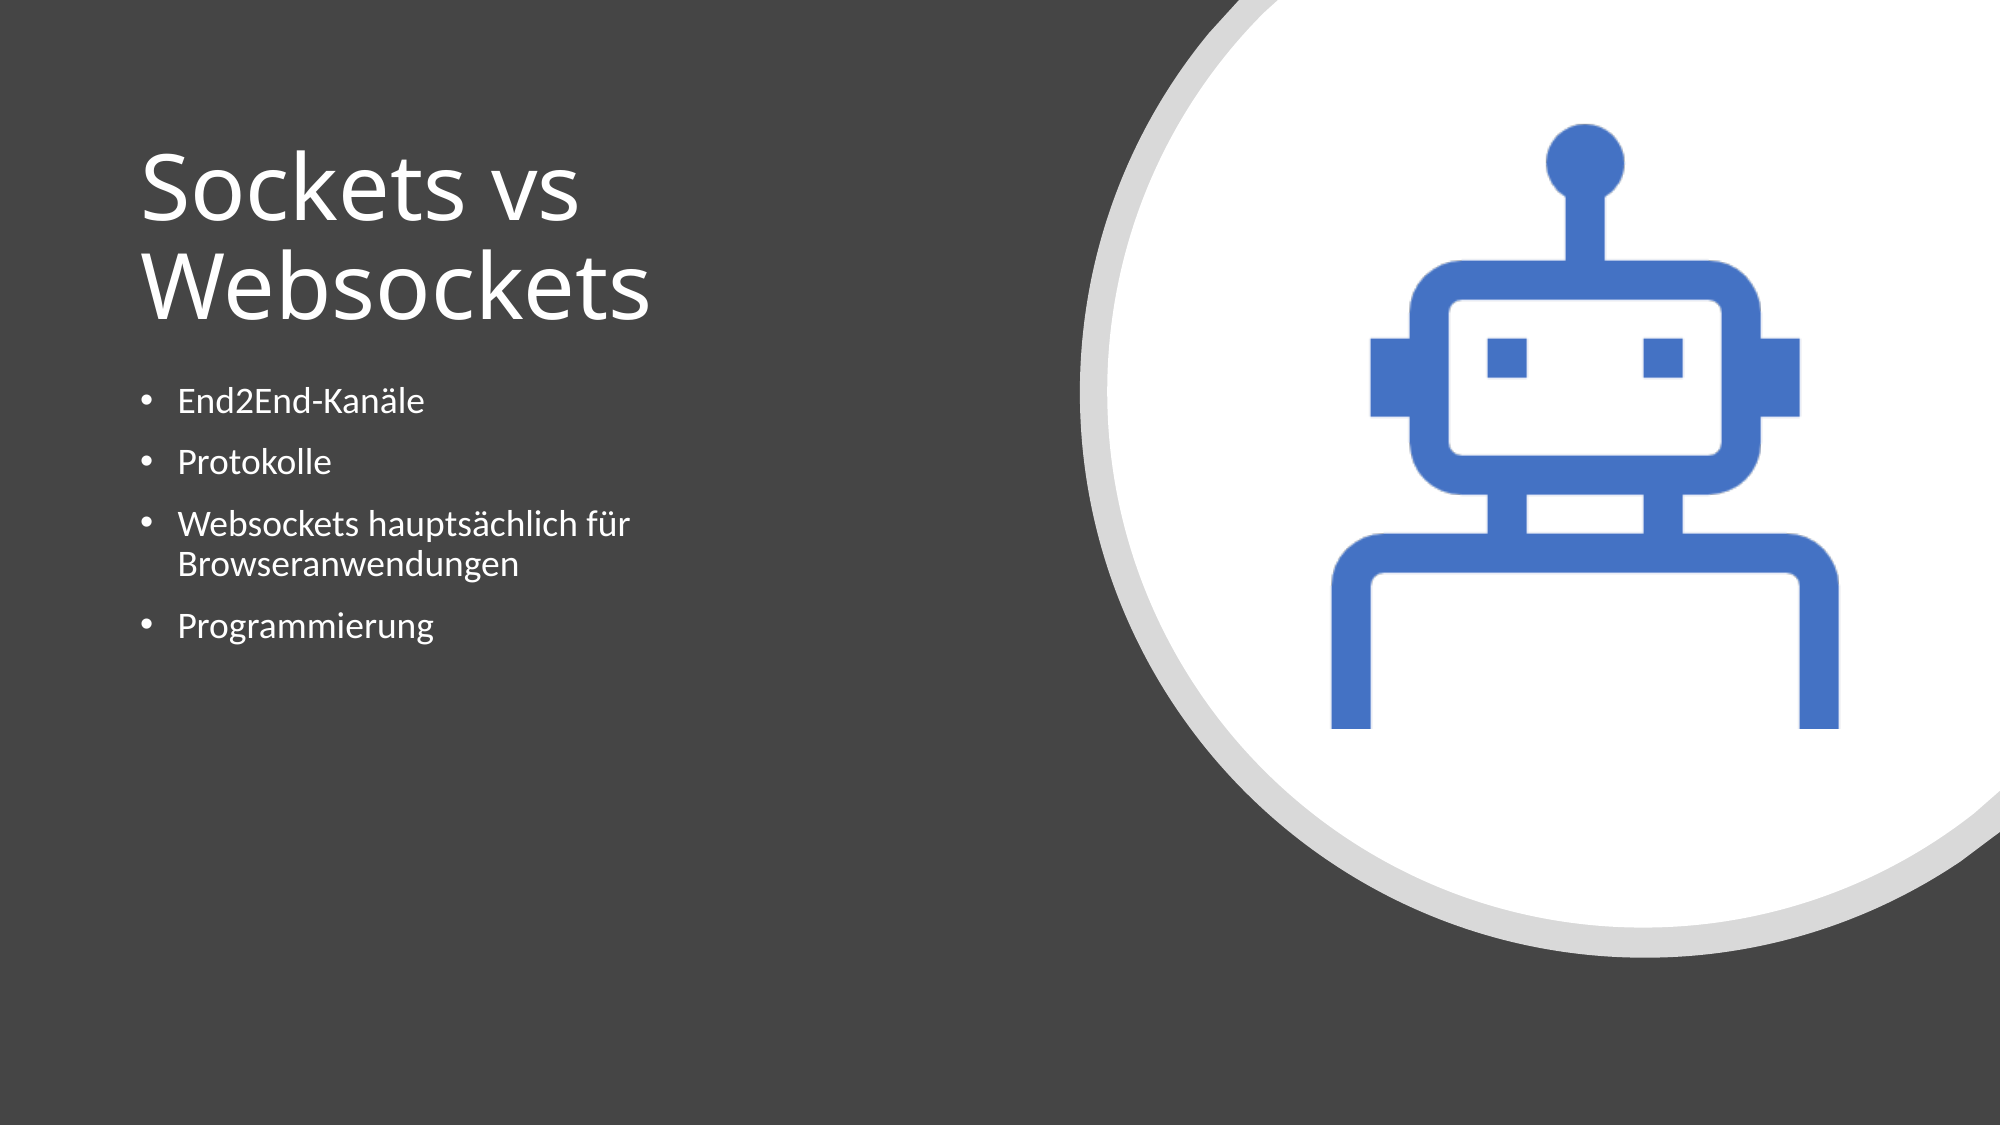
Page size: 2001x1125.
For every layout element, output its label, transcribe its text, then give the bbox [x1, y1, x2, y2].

list End2End-Kanäle Protokolle Websockets hauptsächlich für Browseranwendungen Programmierung [125, 373, 997, 928]
picture [1293, 105, 1917, 729]
title Sockets vs Websockets [125, 131, 997, 350]
text_box [1106, 0, 2000, 929]
text_box [1078, 0, 2000, 959]
